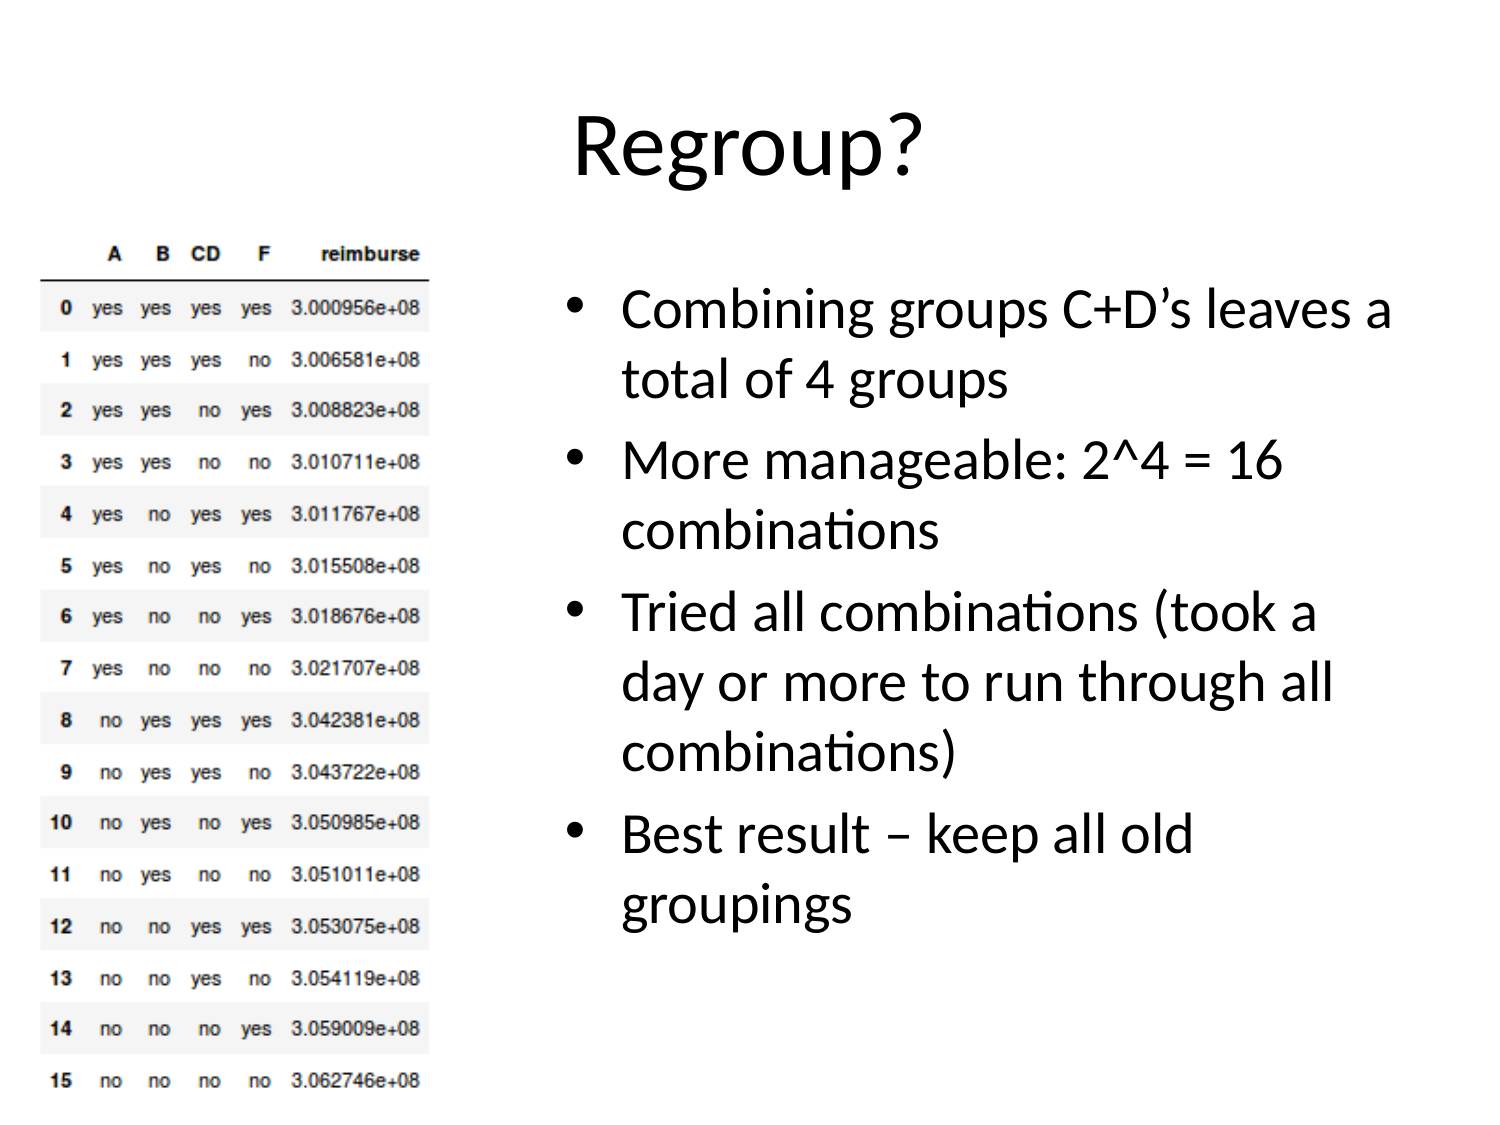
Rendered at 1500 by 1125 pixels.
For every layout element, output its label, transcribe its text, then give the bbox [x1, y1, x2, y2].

title Regroup? [75, 45, 1425, 233]
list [24, 226, 451, 1125]
list Combining groups C+D’s leaves a total of 4 groups More manageable: 2^4 = 16 combinations Tried all combinations (took a day or more to run through all combinations) Best result – keep all old groupings [549, 262, 1425, 1075]
